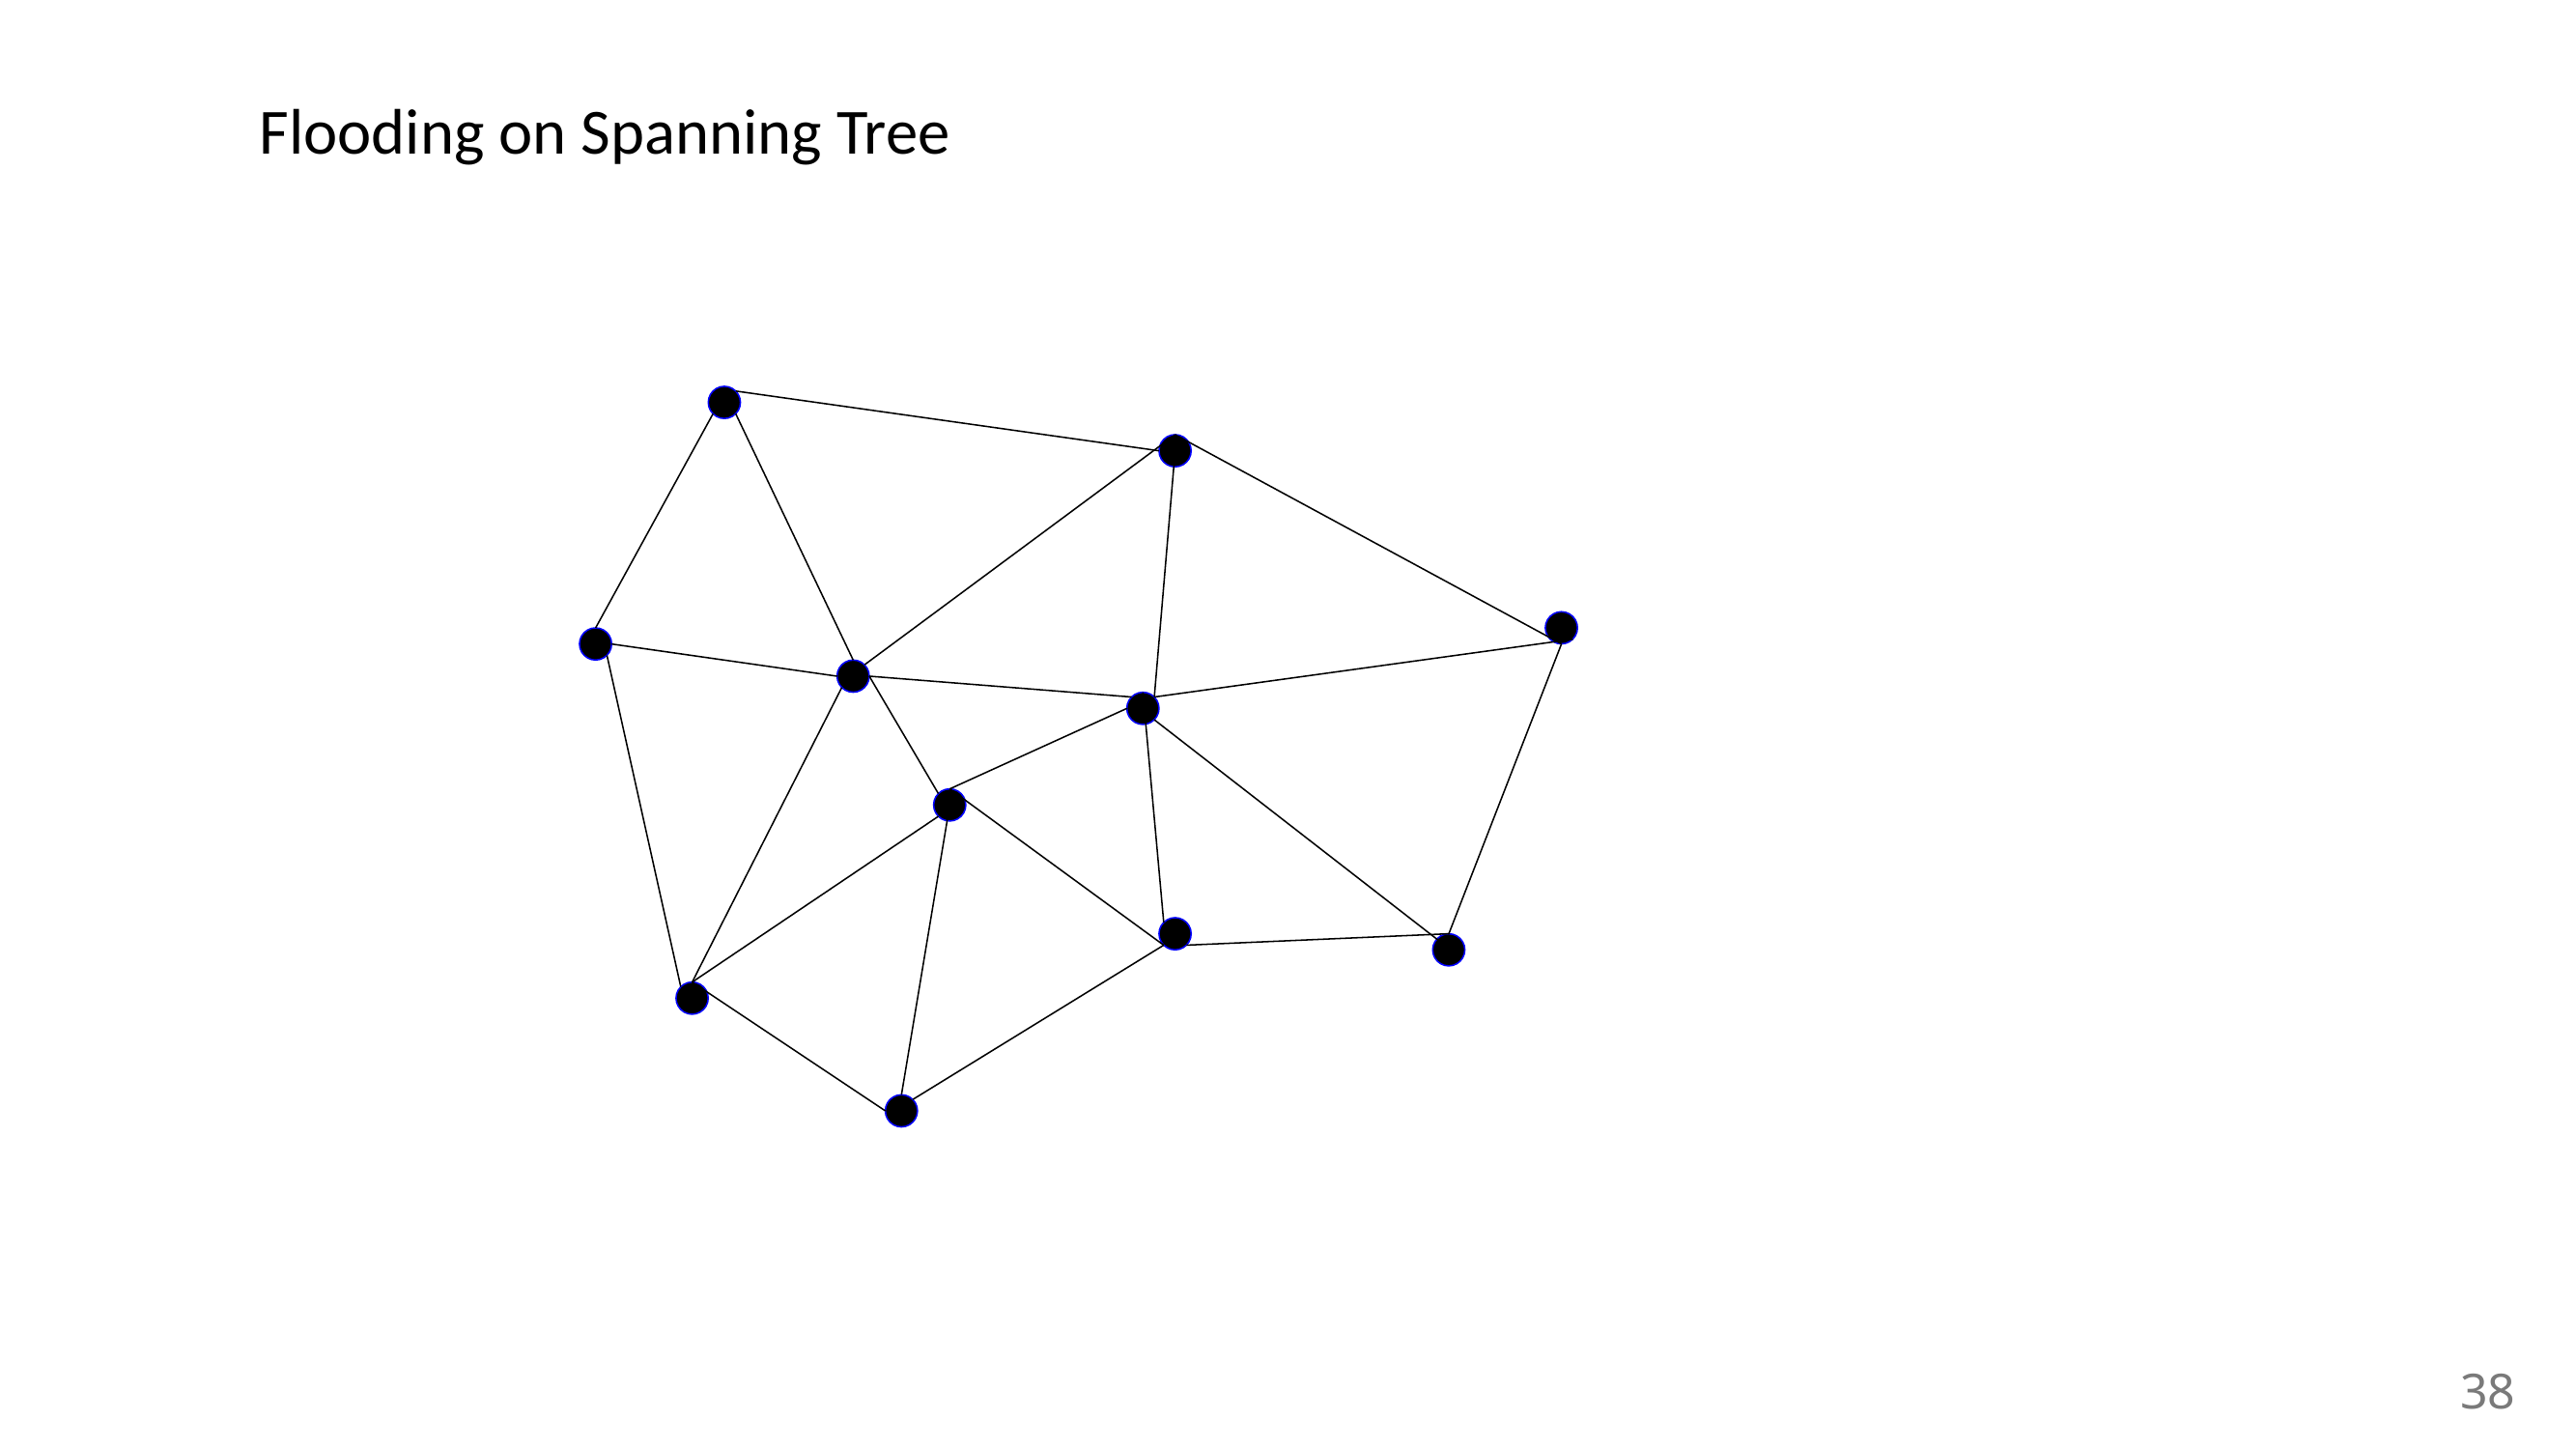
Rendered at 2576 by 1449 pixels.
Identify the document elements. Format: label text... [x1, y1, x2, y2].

title Flooding on Spanning Tree [250, 0, 2325, 259]
slide_number 38 [2453, 1359, 2522, 1434]
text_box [579, 385, 1578, 1127]
